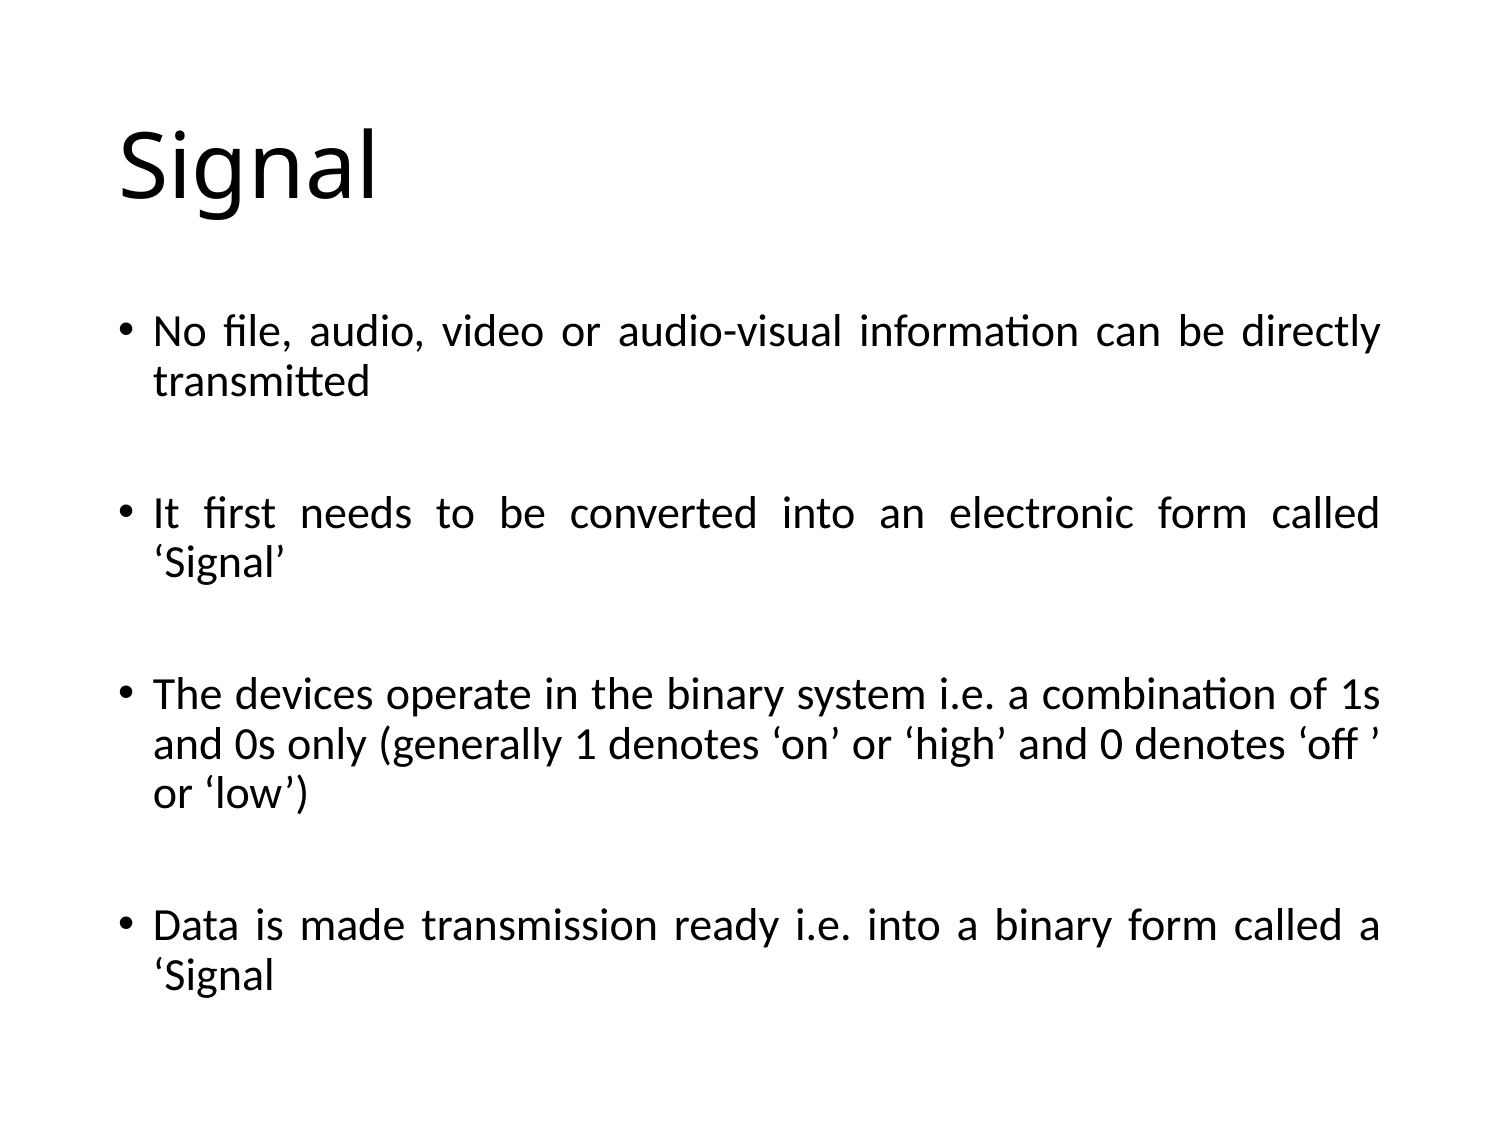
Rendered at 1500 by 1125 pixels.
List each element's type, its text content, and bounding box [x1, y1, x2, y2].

title Signal [103, 59, 1397, 278]
list No file, audio, video or audio-visual information can be directly transmitted It first needs to be converted into an electronic form called ‘Signal’ The devices operate in the binary system i.e. a combination of 1s and 0s only (generally 1 denotes ‘on’ or ‘high’ and 0 denotes ‘off ’ or ‘low’) Data is made transmission ready i.e. into a binary form called a ‘Signal [103, 299, 1397, 1014]
